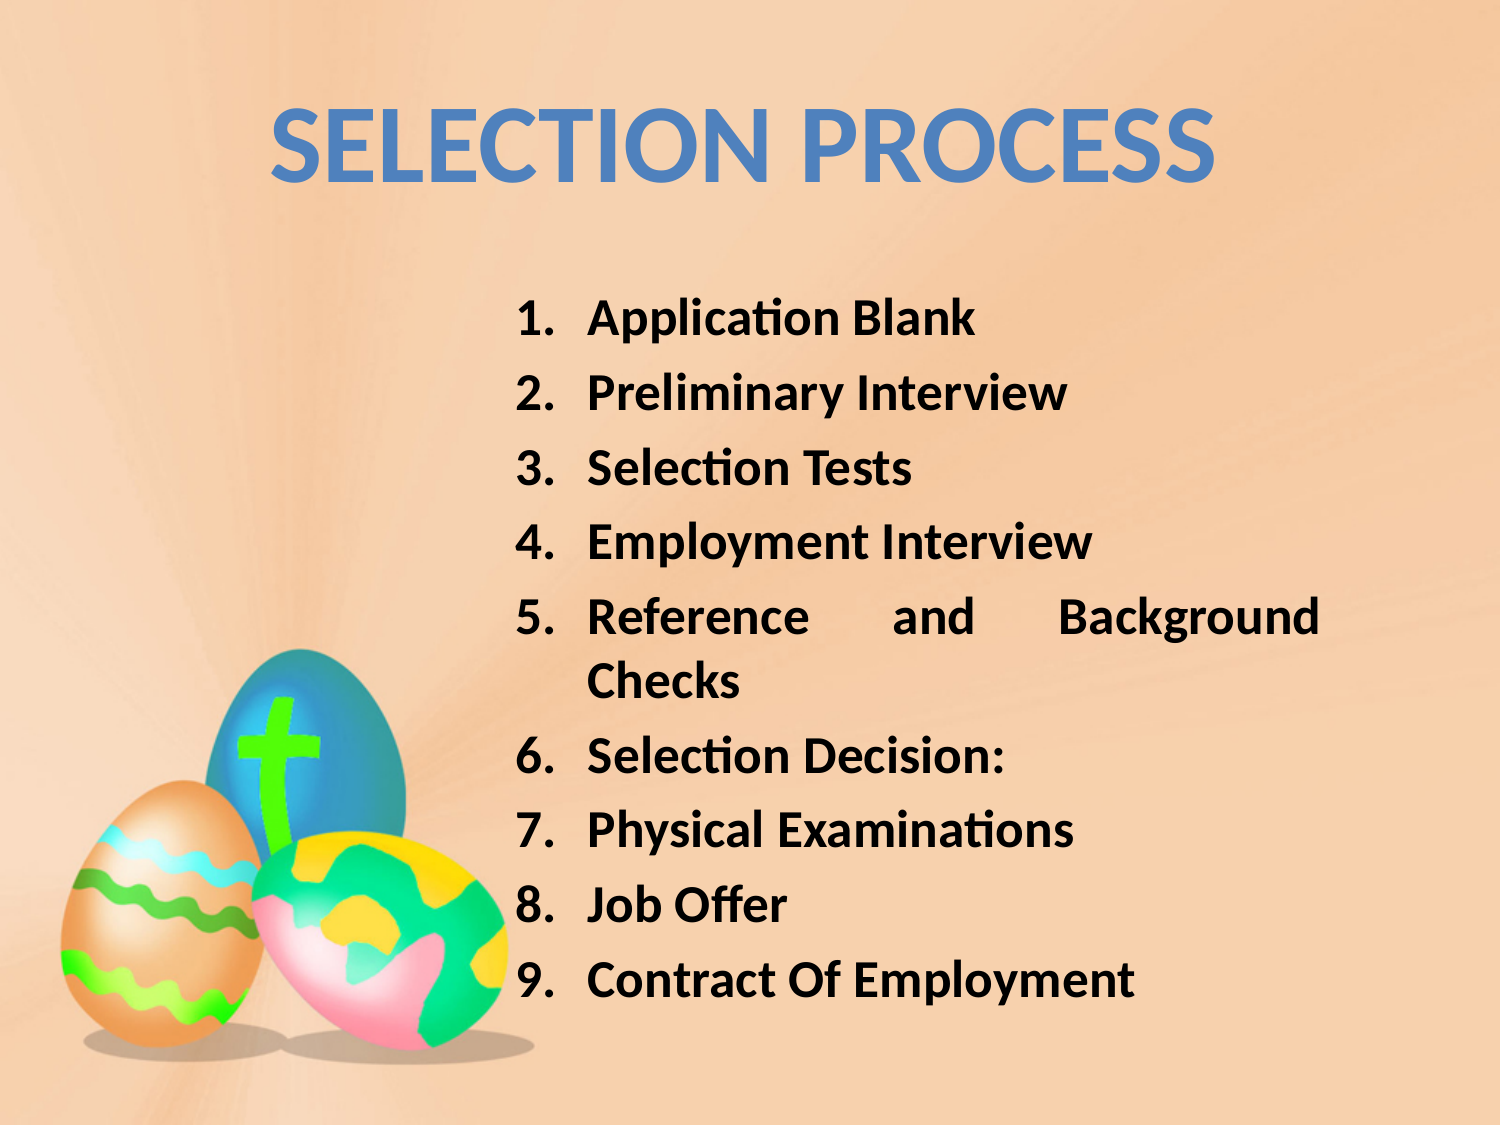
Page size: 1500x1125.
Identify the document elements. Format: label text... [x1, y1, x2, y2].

picture [0, 0, 1500, 1125]
list Application Blank Preliminary Interview Selection Tests Employment Interview Reference and Background Checks Selection Decision: Physical Examinations Job Offer Contract Of Employment [500, 275, 1338, 1018]
text_box SELECTION PROCESS [254, 62, 1234, 213]
